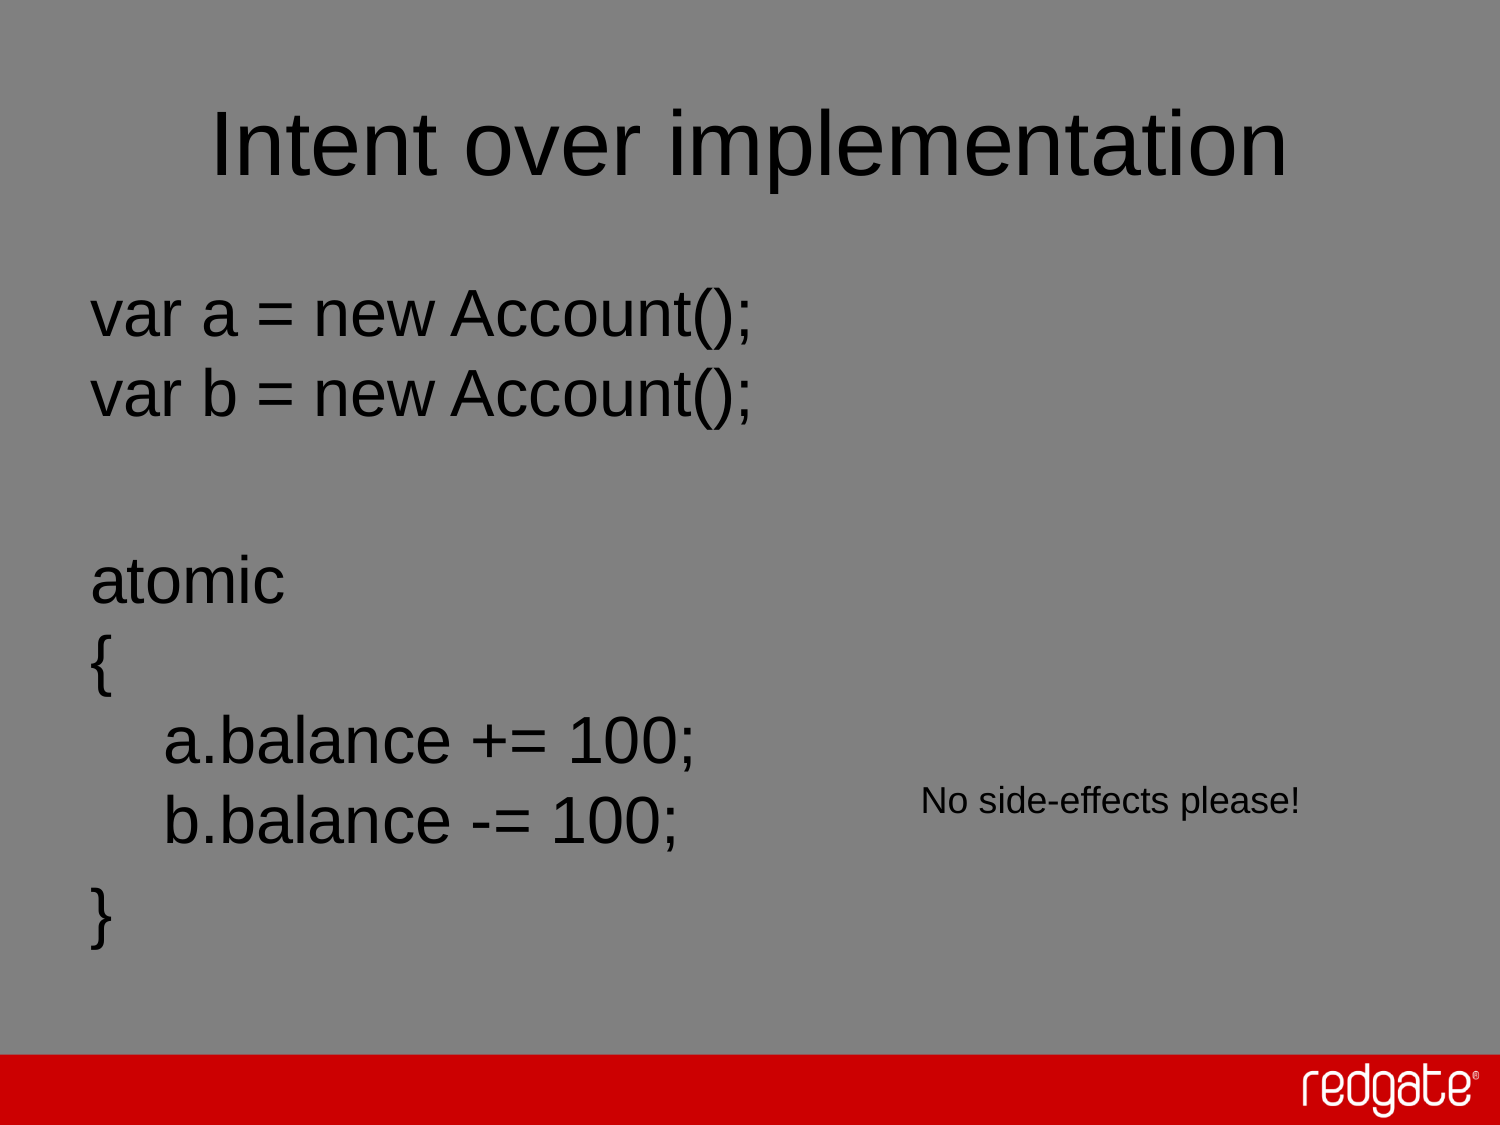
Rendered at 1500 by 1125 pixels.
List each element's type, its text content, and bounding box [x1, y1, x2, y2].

title Intent over implementation [74, 44, 1426, 233]
picture [1301, 1061, 1481, 1120]
text_box [0, 1053, 1500, 1125]
list var a = new Account(); var b = new Account(); atomic { a.balance += 100; b.balance -= 100; } [74, 262, 1426, 1006]
text_box No side-effects please! [905, 768, 1316, 829]
